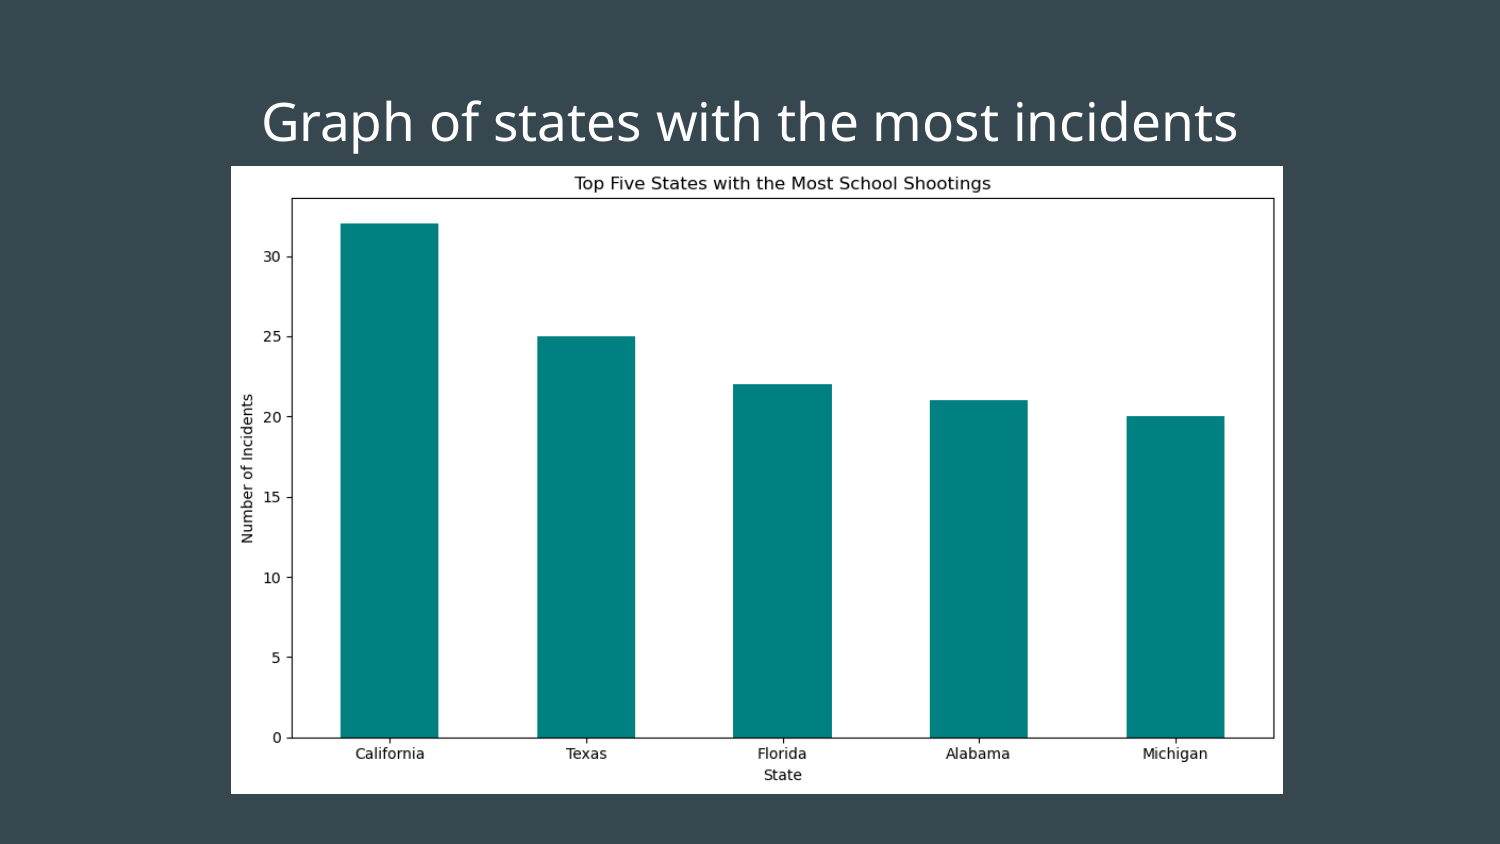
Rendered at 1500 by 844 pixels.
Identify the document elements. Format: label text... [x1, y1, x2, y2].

picture [231, 166, 1283, 794]
title Graph of states with the most incidents [51, 72, 1449, 167]
